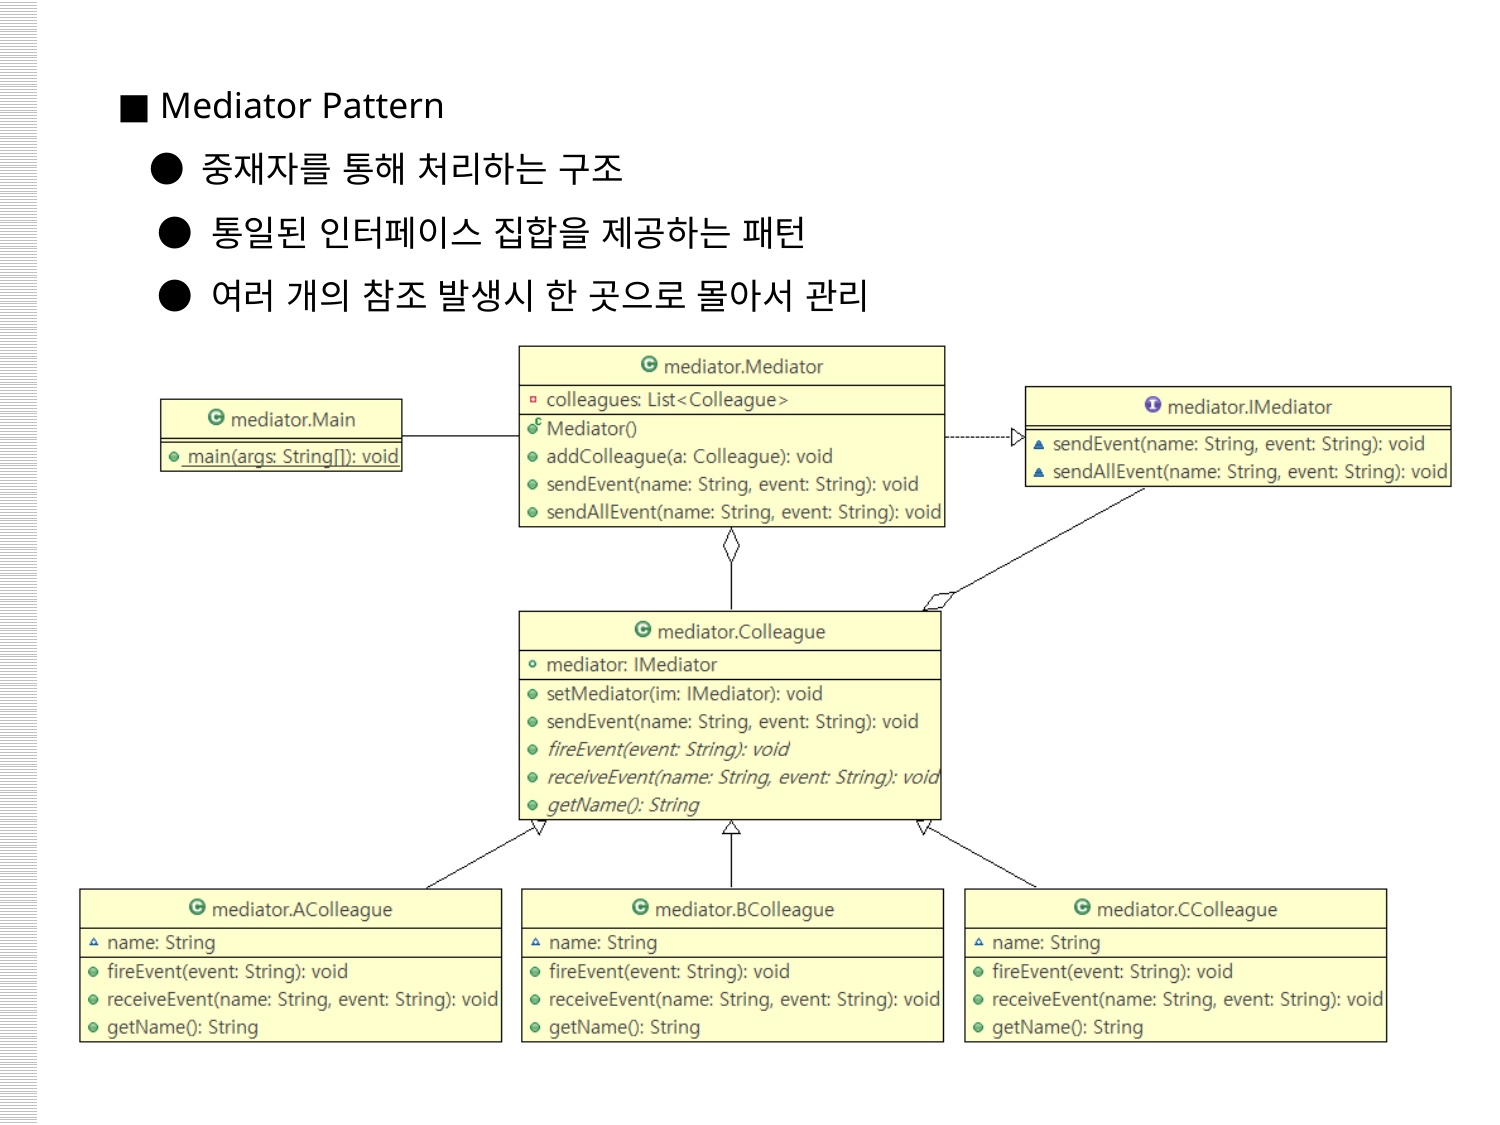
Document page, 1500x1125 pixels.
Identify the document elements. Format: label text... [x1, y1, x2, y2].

picture [63, 322, 1472, 1059]
text_box ■ Mediator Pattern ● 중재자를 통해 처리하는 구조 ● 통일된 인터페이스 집합을 제공하는 패턴 ● 여러 개의 참조 발생시 한 곳으로 몰아서 관리 [102, 54, 886, 321]
